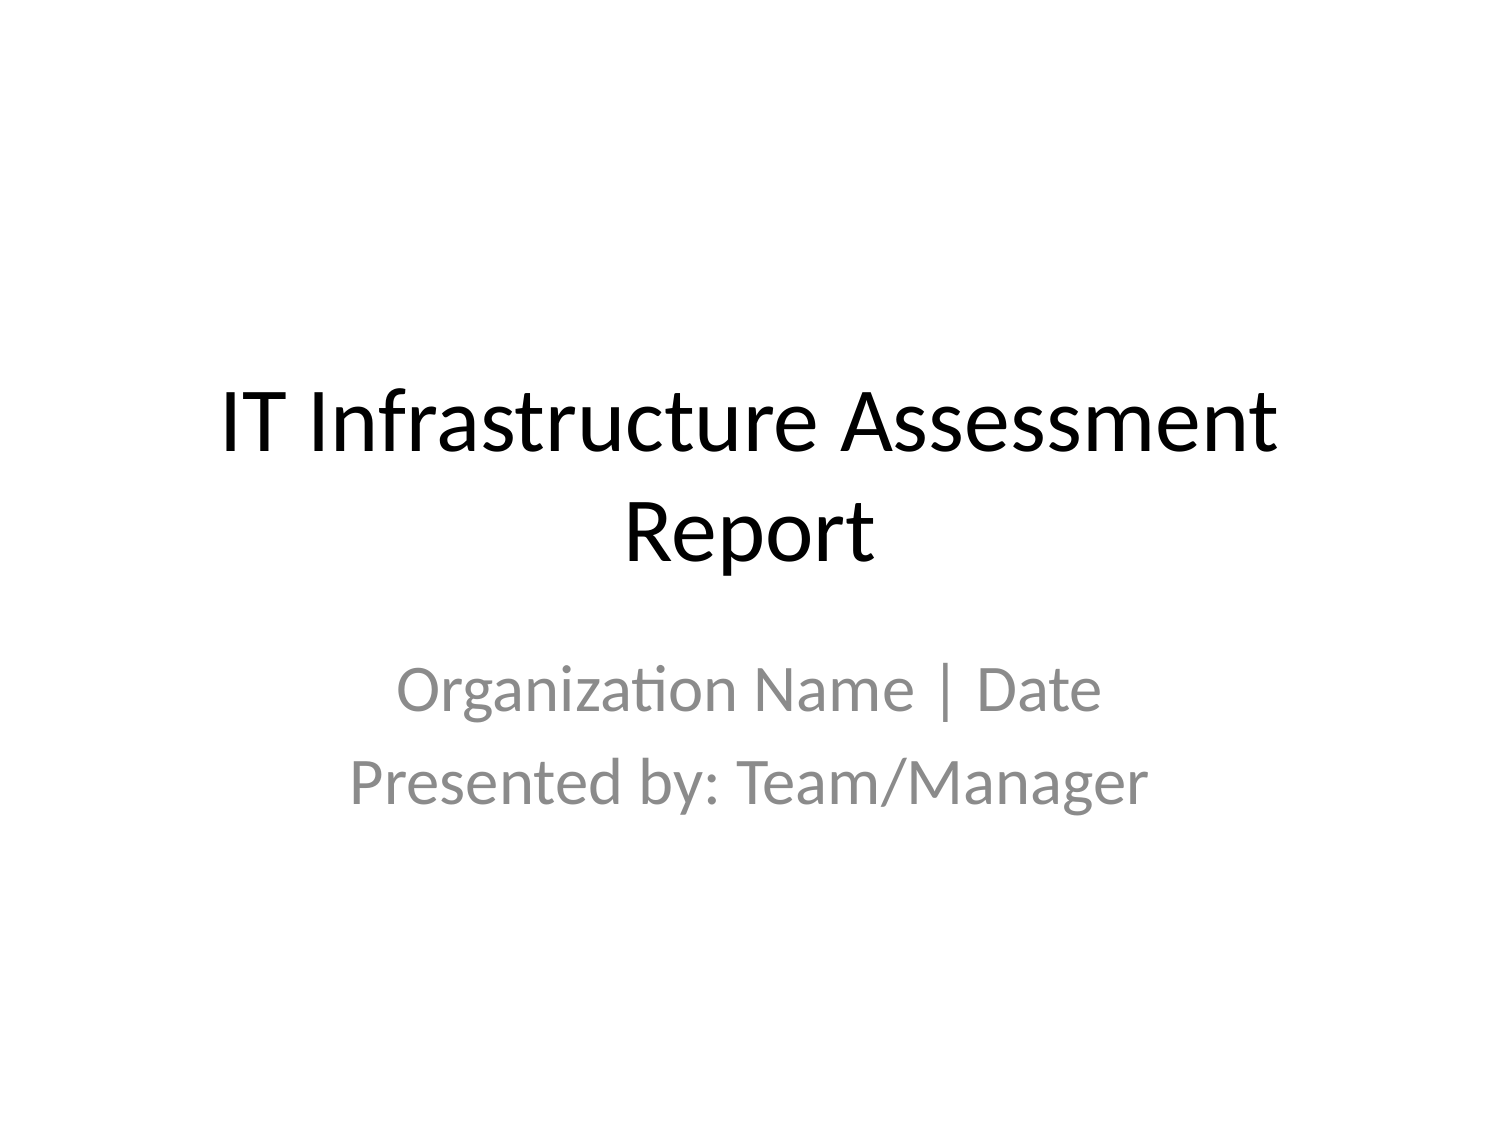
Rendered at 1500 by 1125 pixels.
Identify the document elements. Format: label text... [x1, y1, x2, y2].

title IT Infrastructure Assessment Report [112, 349, 1388, 591]
subtitle Organization Name | Date Presented by: Team/Manager [225, 637, 1275, 925]
